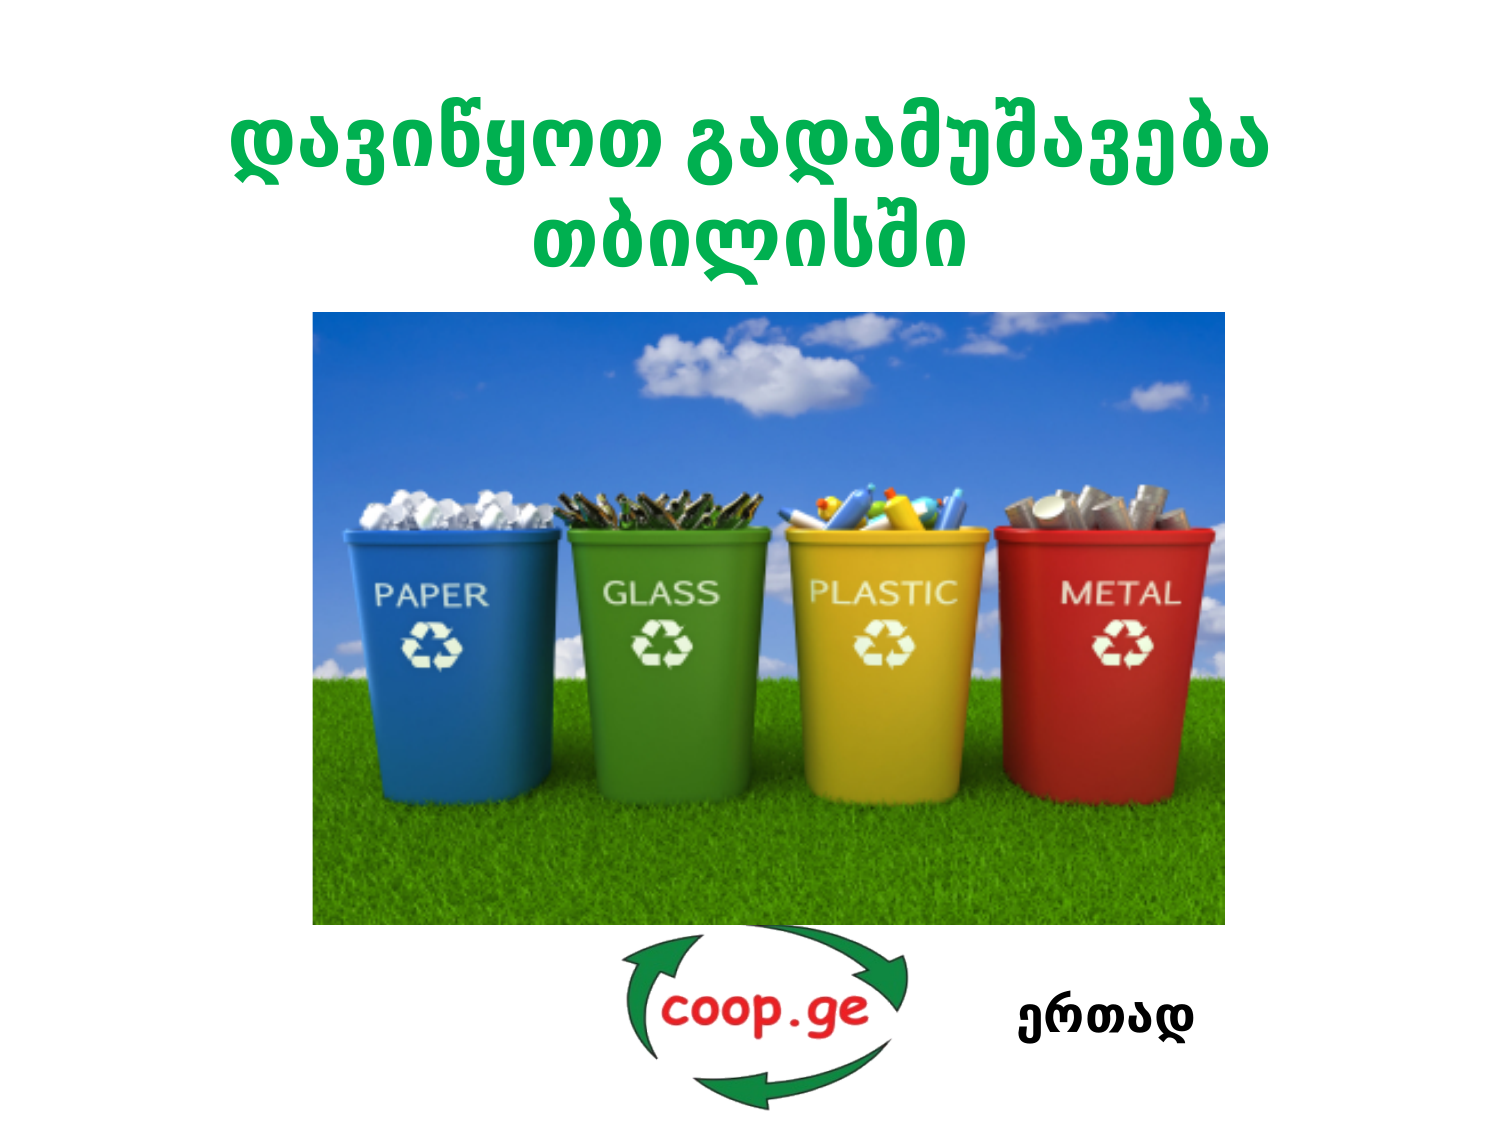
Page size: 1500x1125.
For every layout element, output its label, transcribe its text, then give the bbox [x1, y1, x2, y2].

title დავიწყოთ გადამუშავება თბილისში [112, 62, 1388, 304]
text_box ერთად [999, 974, 1213, 1050]
picture [312, 312, 1226, 1125]
